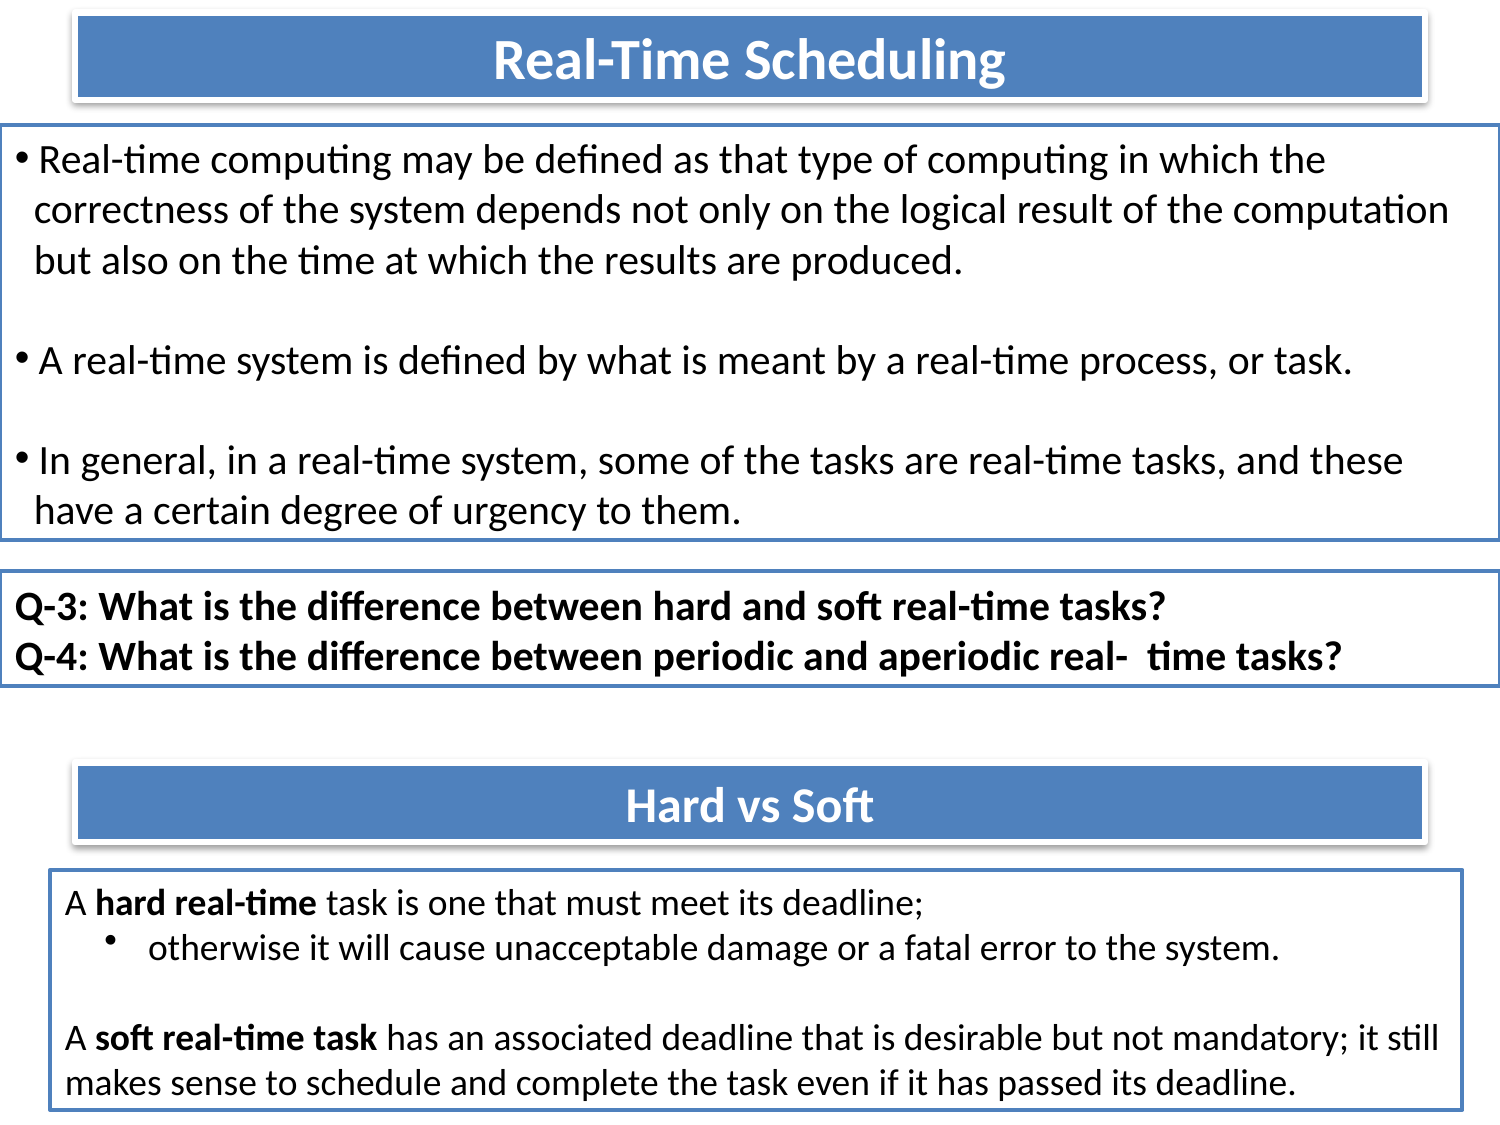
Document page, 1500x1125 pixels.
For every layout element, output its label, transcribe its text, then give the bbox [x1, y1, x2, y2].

text_box Q-3: What is the difference between hard and soft real-time tasks? Q-4: What is the difference between periodic and aperiodic real- time tasks? [0, 569, 1500, 688]
text_box A hard real-time task is one that must meet its deadline; otherwise it will cause unacceptable damage or a fatal error to the system. A soft real-time task has an associated deadline that is desirable but not mandatory; it still makes sense to schedule and complete the task even if it has passed its deadline. [48, 868, 1464, 1112]
title Real-Time Scheduling [72, 9, 1428, 103]
text_box Hard vs Soft [72, 759, 1428, 845]
text_box Real-time computing may be defined as that type of computing in which the correctness of the system depends not only on the logical result of the computation but also on the time at which the results are produced. A real-time system is defined by what is meant by a real-time process, or task. In general, in a real-time system, some of the tasks are real-time tasks, and these have a certain degree of urgency to them. [0, 123, 1500, 542]
